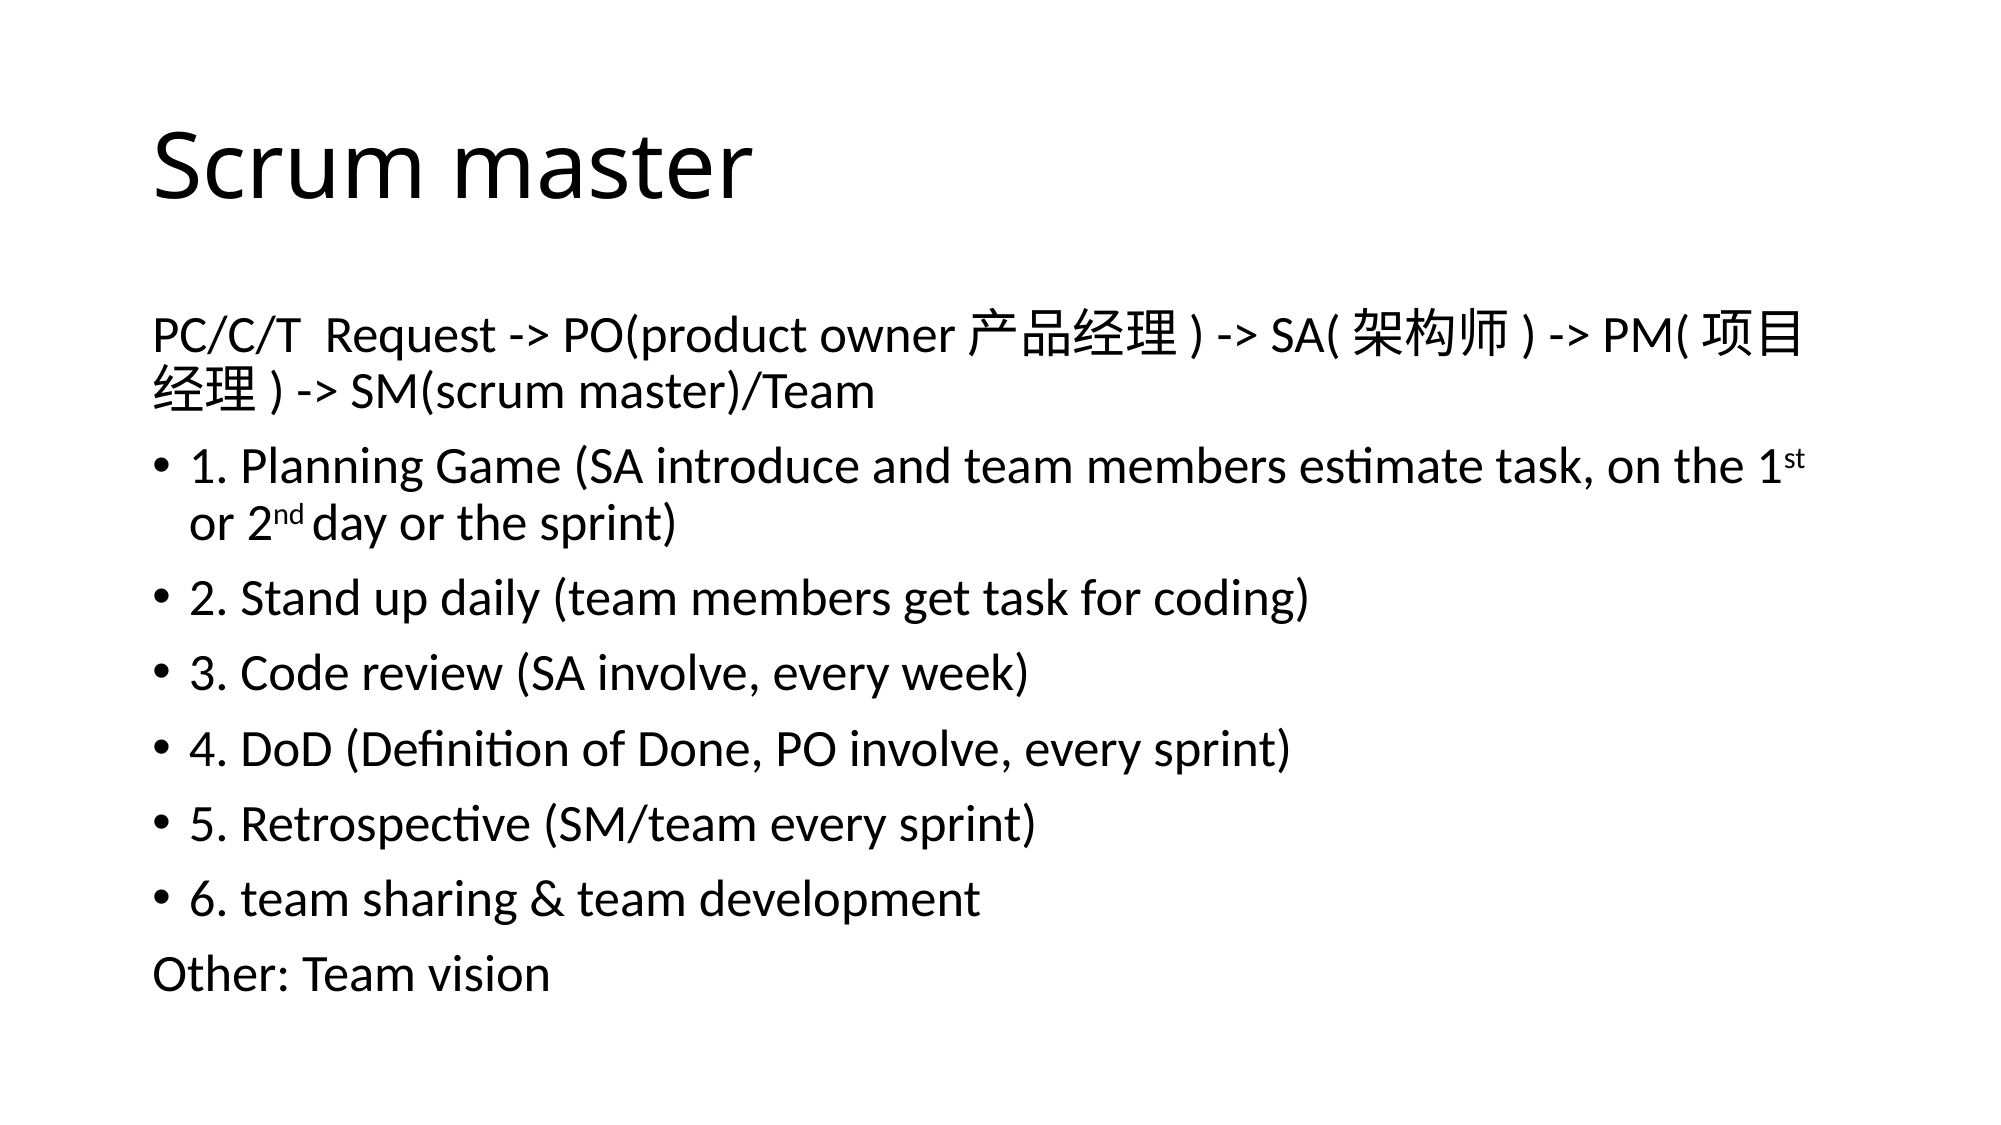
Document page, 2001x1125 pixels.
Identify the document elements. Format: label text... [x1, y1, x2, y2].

list PC/C/T Request -> PO(product owner产品经理) -> SA(架构师) -> PM(项目经理) -> SM(scrum master)/Team 1. Planning Game (SA introduce and team members estimate task, on the 1st or 2nd day or the sprint) 2. Stand up daily (team members get task for coding) 3. Code review (SA involve, every week) 4. DoD (Definition of Done, PO involve, every sprint) 5. Retrospective (SM/team every sprint) 6. team sharing & team development Other: Team vision [137, 299, 1863, 1014]
title Scrum master [137, 59, 1863, 278]
